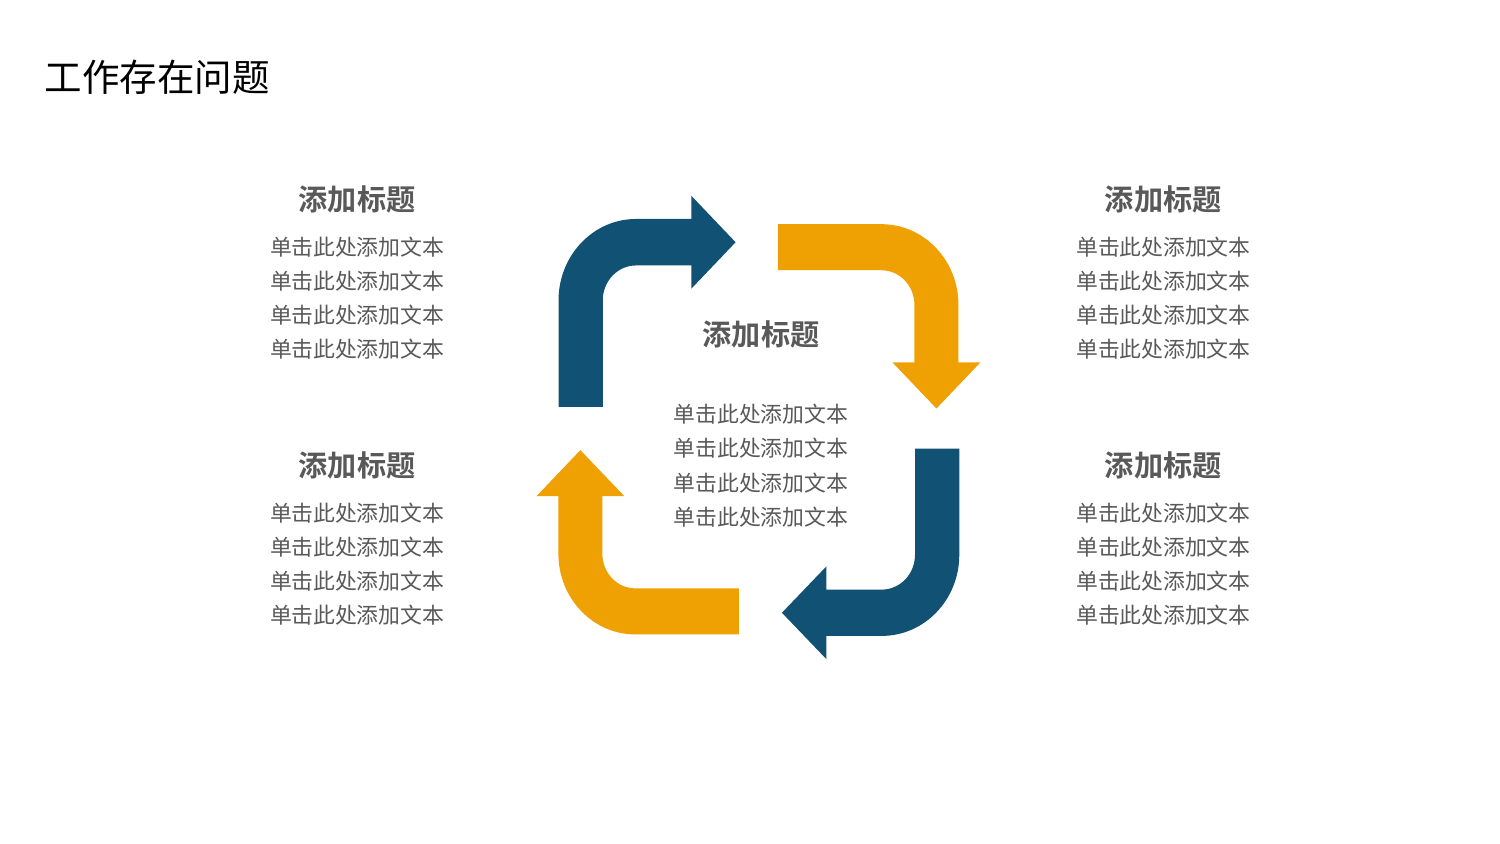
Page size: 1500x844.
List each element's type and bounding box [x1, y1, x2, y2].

text_box [777, 224, 981, 409]
text_box [1015, 439, 1312, 638]
text_box [209, 173, 505, 372]
text_box [536, 450, 739, 635]
text_box [781, 448, 960, 660]
text_box [1015, 173, 1312, 372]
text_box [558, 195, 736, 407]
text_box [613, 308, 909, 539]
text_box [209, 439, 505, 638]
